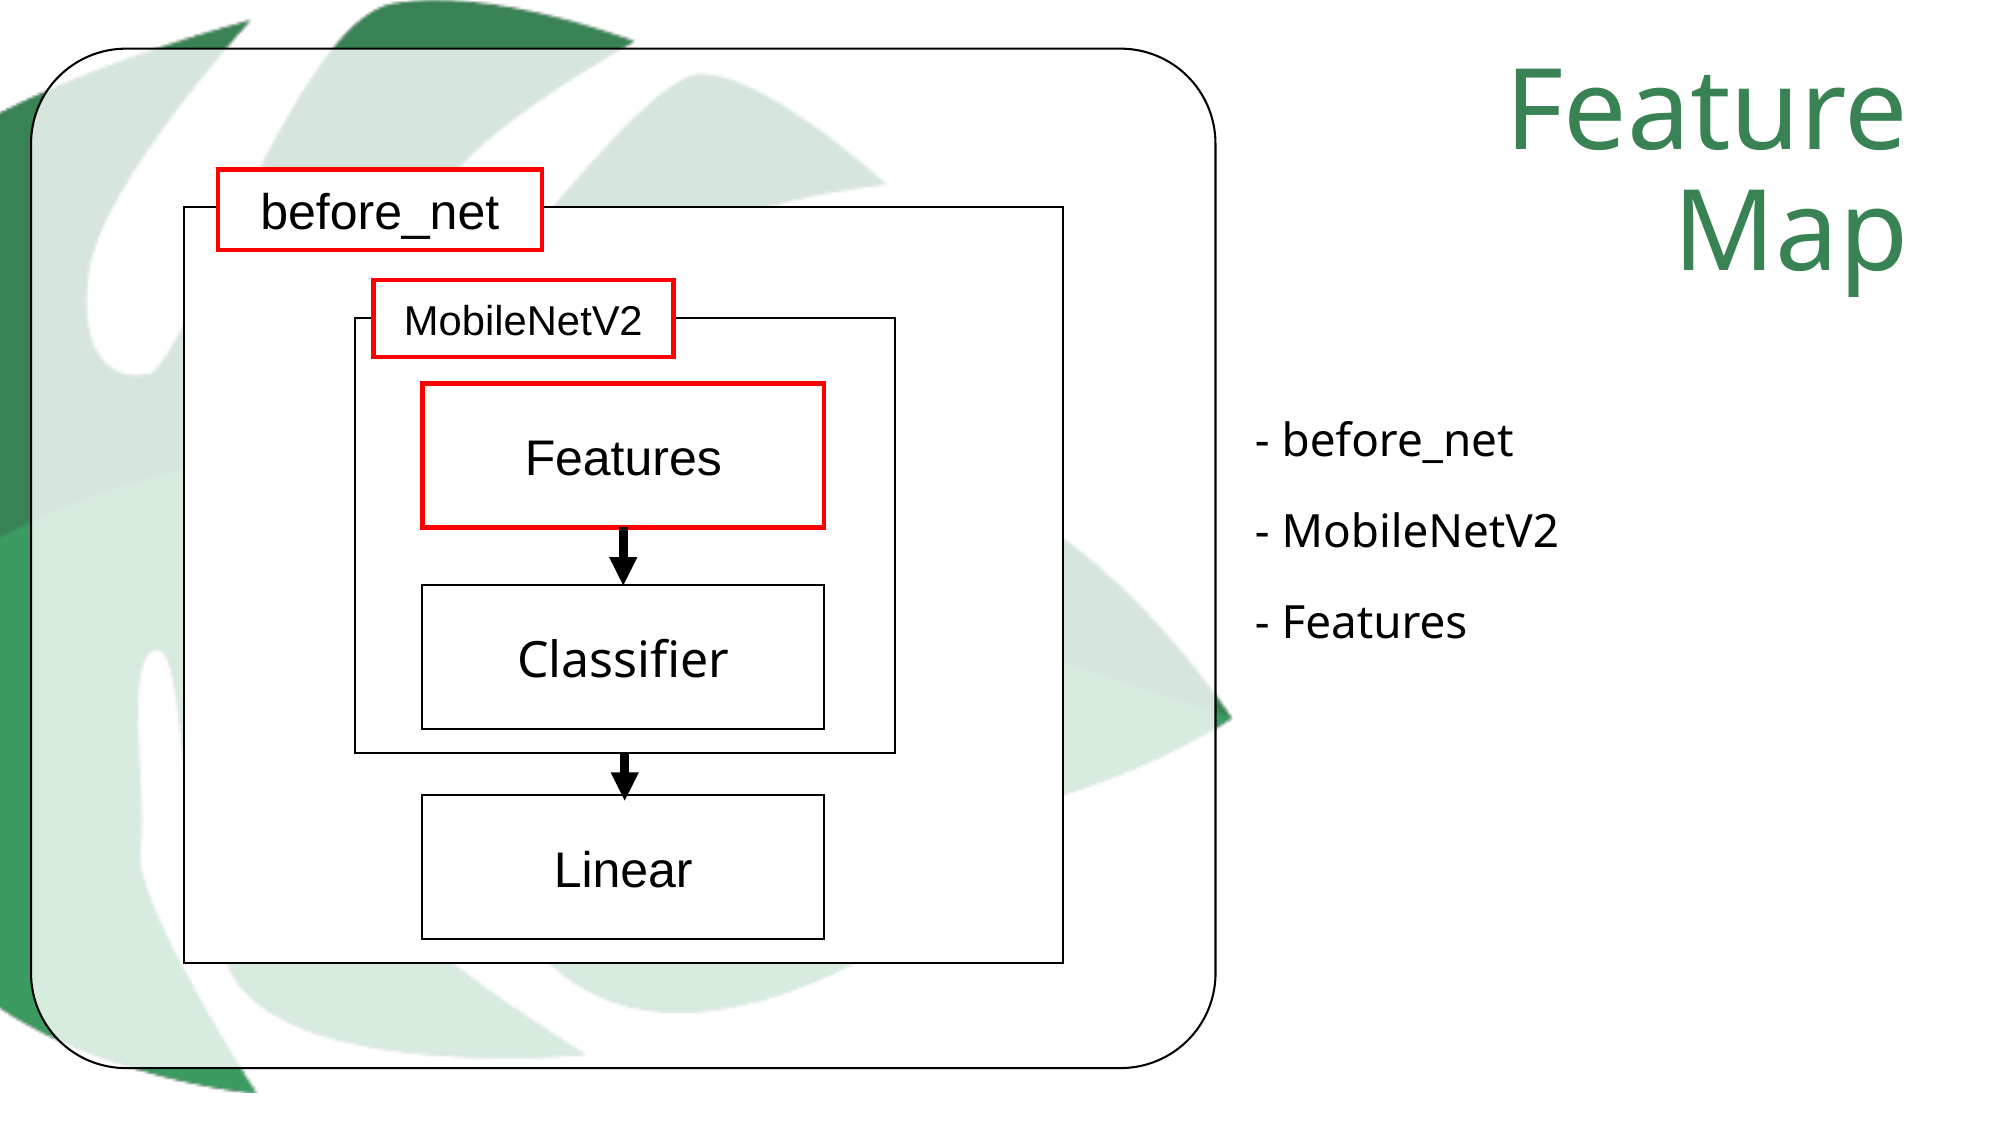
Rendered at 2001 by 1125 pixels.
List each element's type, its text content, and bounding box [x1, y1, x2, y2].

picture [0, 1, 1231, 1093]
text_box [30, 47, 1217, 1070]
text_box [183, 169, 1063, 963]
text_box Feature Map [1240, 44, 1924, 303]
text_box - before_net - MobileNetV2 - Features [1240, 409, 1979, 716]
